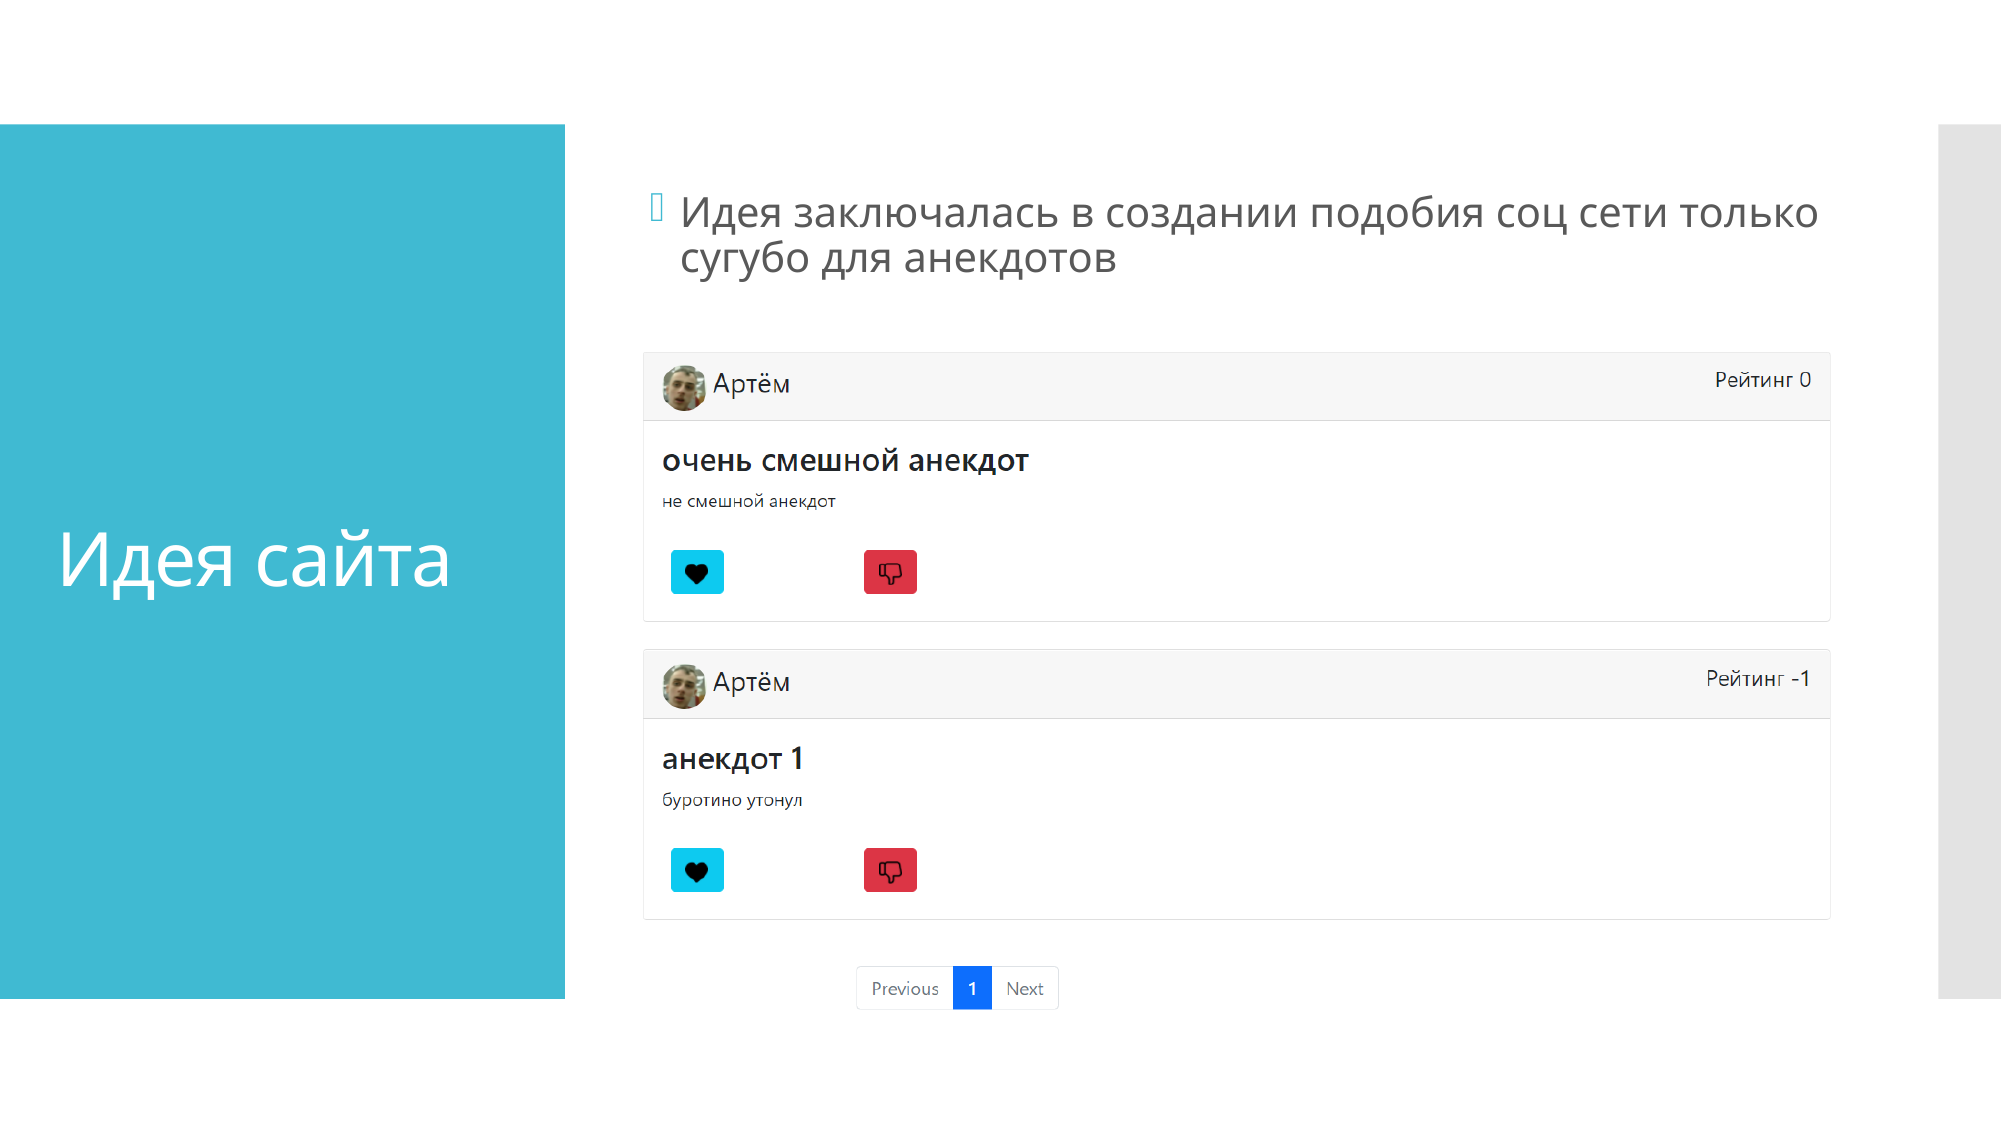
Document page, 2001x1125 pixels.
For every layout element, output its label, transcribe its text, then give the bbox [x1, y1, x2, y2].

picture [612, 331, 1922, 1031]
title Идея сайта [41, 184, 525, 940]
list Идея заключалась в создании подобия соц сети только сугубо для анекдотов [634, 141, 1835, 331]
